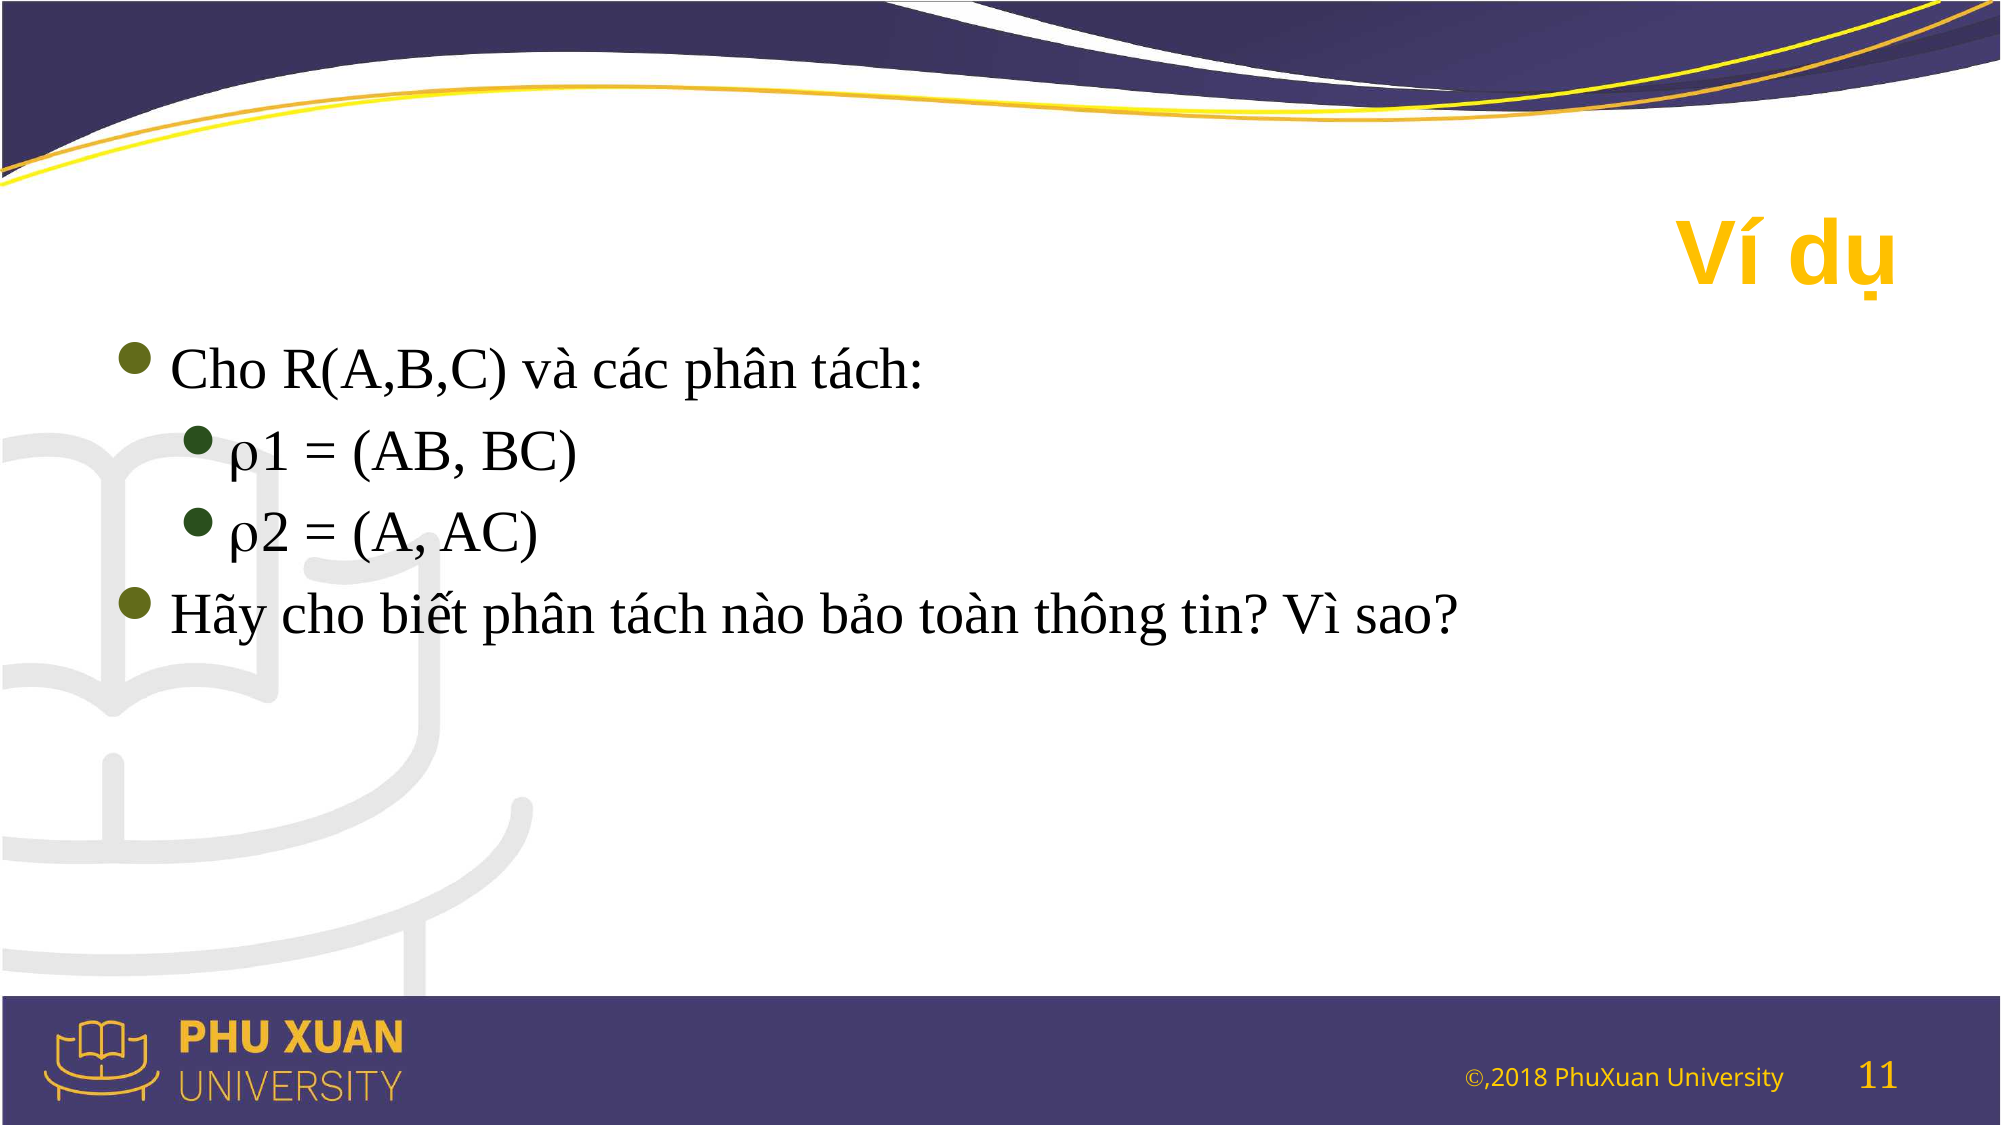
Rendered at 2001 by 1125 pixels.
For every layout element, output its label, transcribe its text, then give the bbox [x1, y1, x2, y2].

list Cho R(A,B,C) và các phân tách: 1 = (AB, BC) 2 = (A, AC) Hãy cho biết phân tách nào bảo toàn thông tin? Vì sao? [99, 322, 1900, 1043]
picture [0, 0, 2001, 1125]
slide_number 11 [1733, 1042, 1900, 1103]
title Ví dụ [99, 115, 1900, 304]
